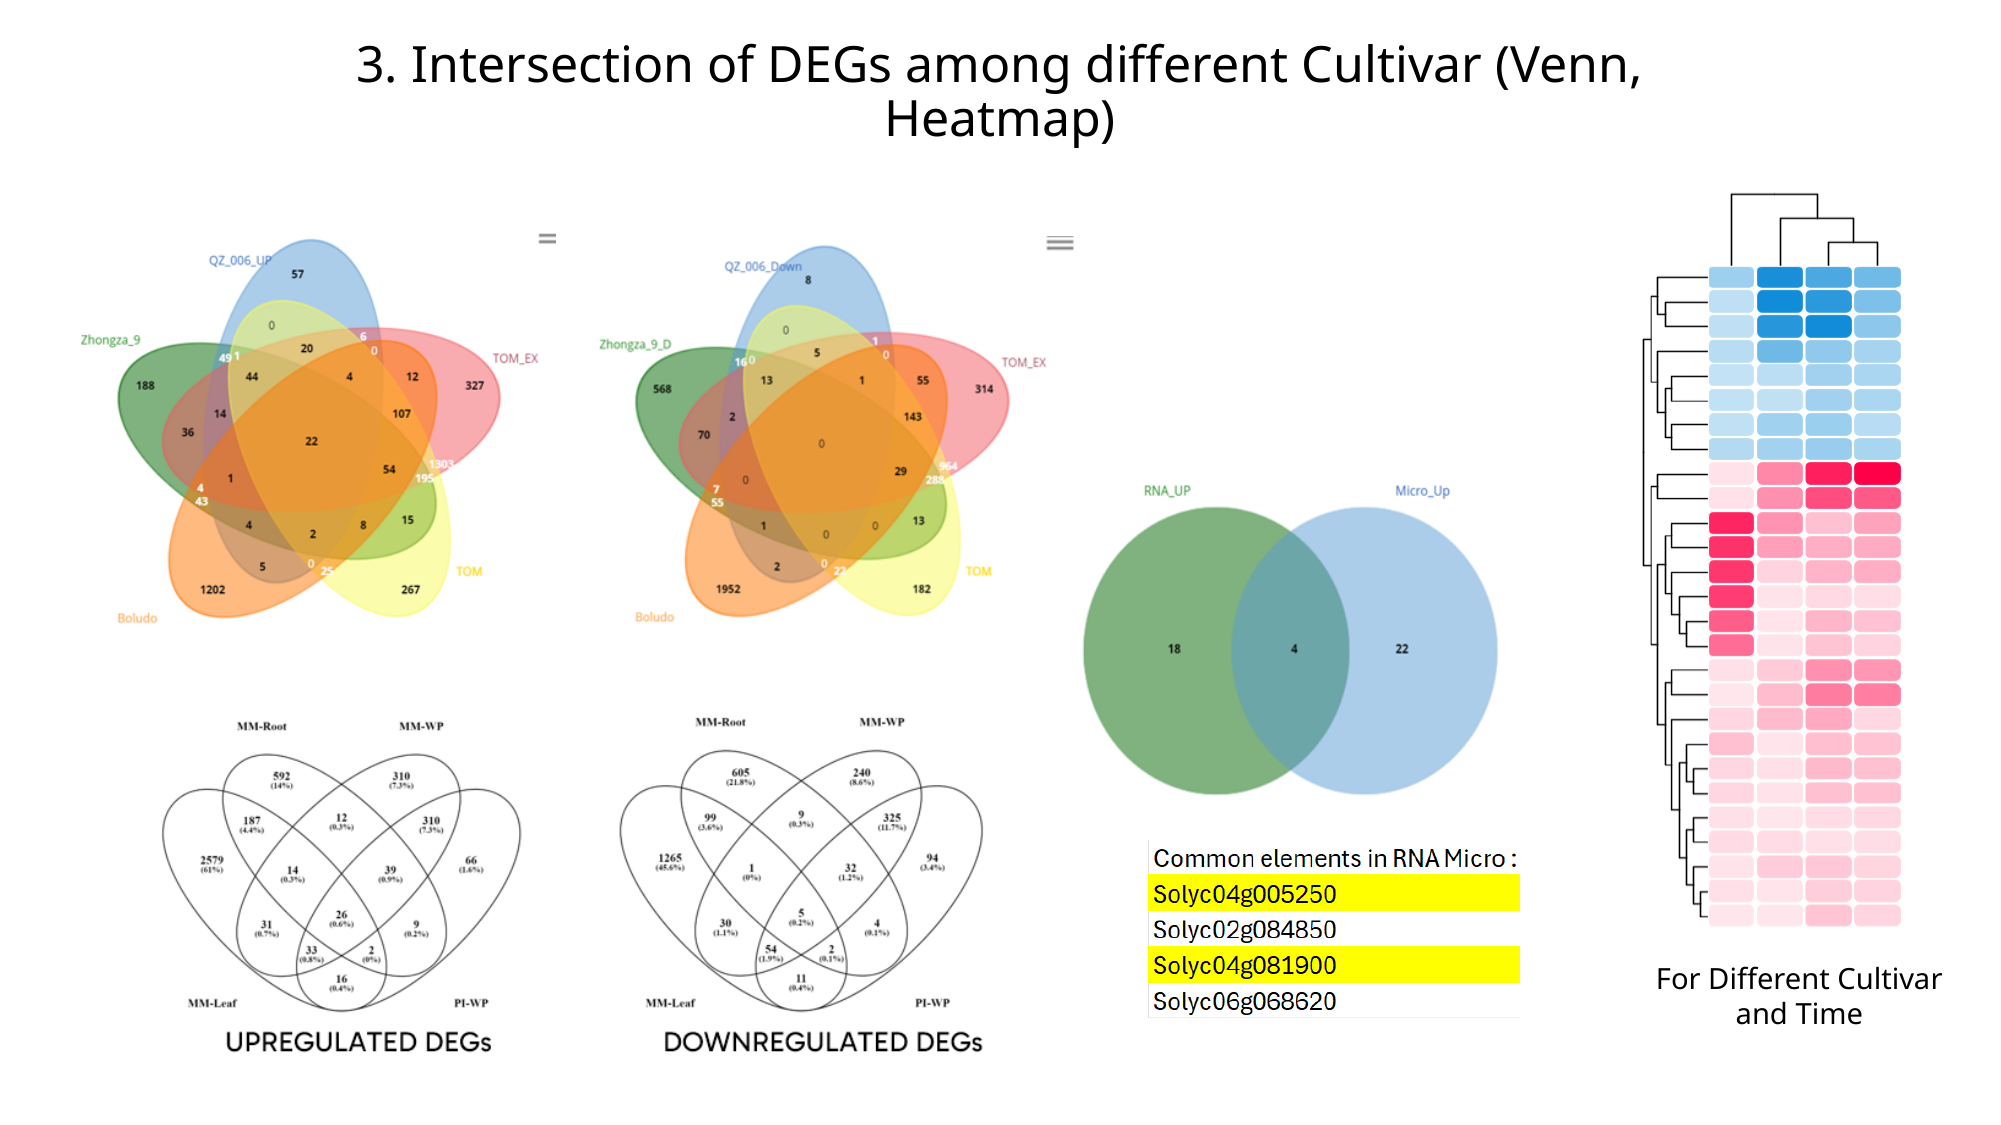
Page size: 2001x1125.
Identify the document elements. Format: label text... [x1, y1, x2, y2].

text_box For Different Cultivar and Time [1613, 952, 1986, 1038]
picture [105, 236, 1558, 1078]
picture [69, 232, 557, 643]
picture [1612, 171, 1909, 931]
title 3. Intersection of DEGs among different Cultivar (Venn, Heatmap) [249, 51, 1750, 155]
